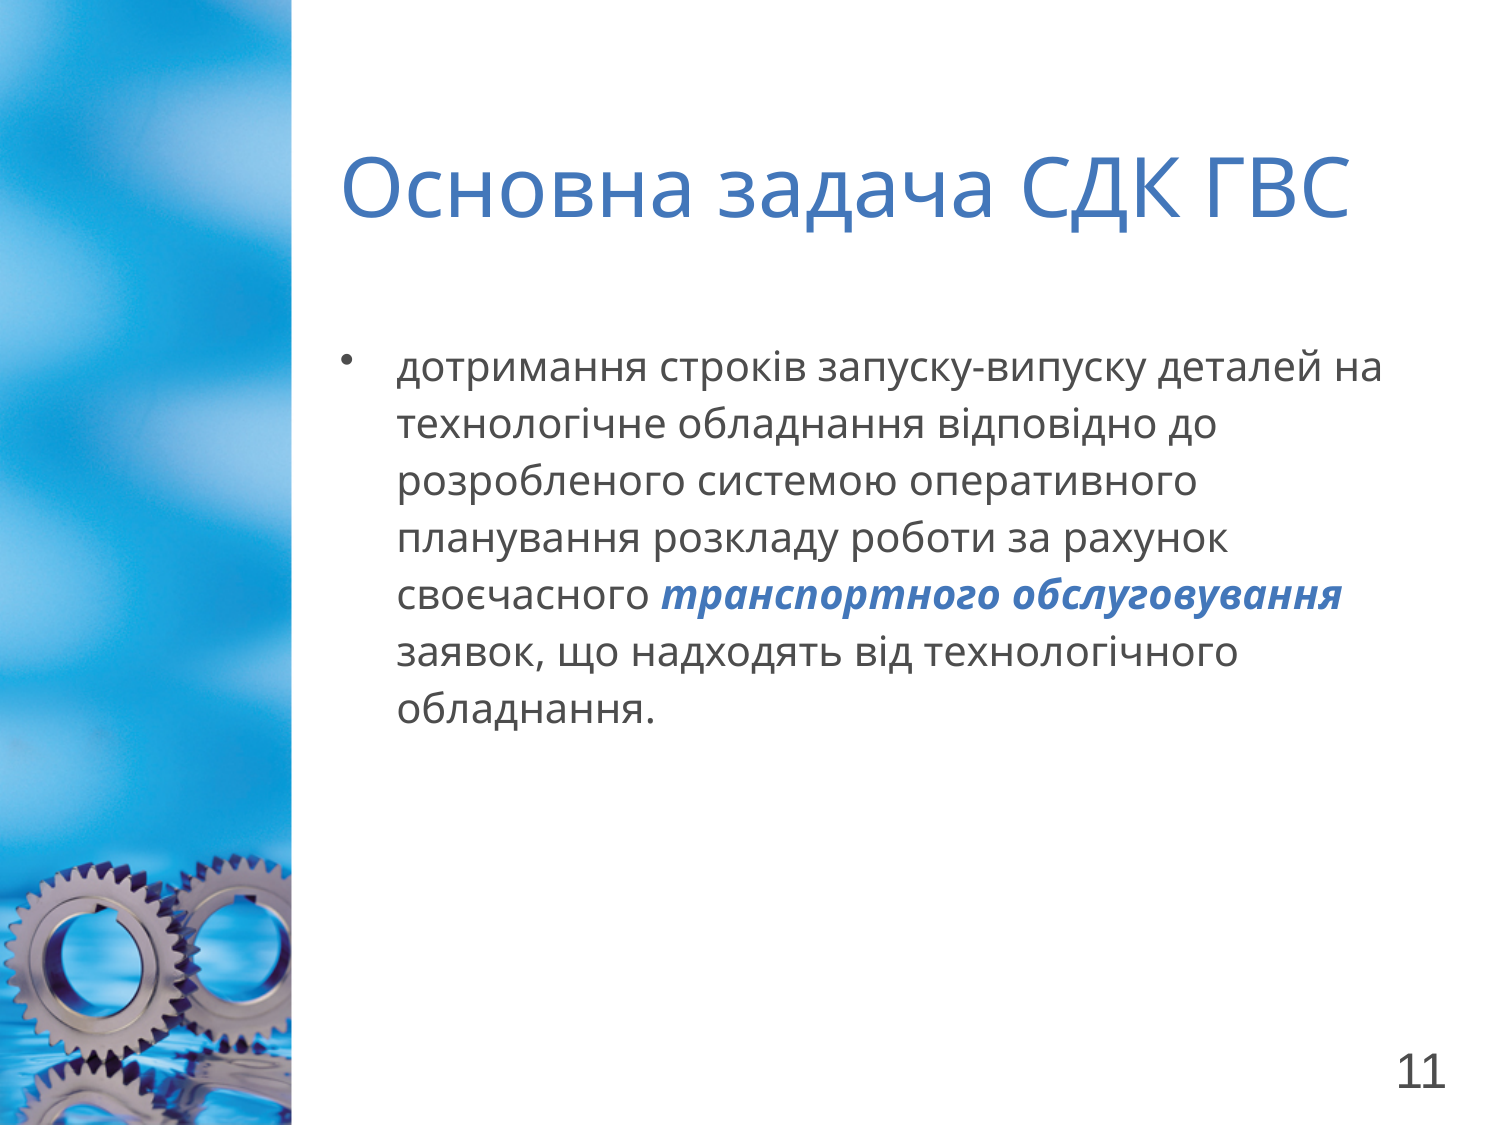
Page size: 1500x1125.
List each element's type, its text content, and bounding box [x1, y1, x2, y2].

list дотримання строків запуску-випуску деталей на технологічне обладнання відповідно до розробленого системою оперативного планування розкладу роботи за рахунок своєчасного транспортного обслуговування заявок, що надходять від технологічного обладнання. [324, 324, 1463, 1026]
title Основна задача СДК ГВС [324, 124, 1463, 243]
picture [0, 0, 1500, 1125]
